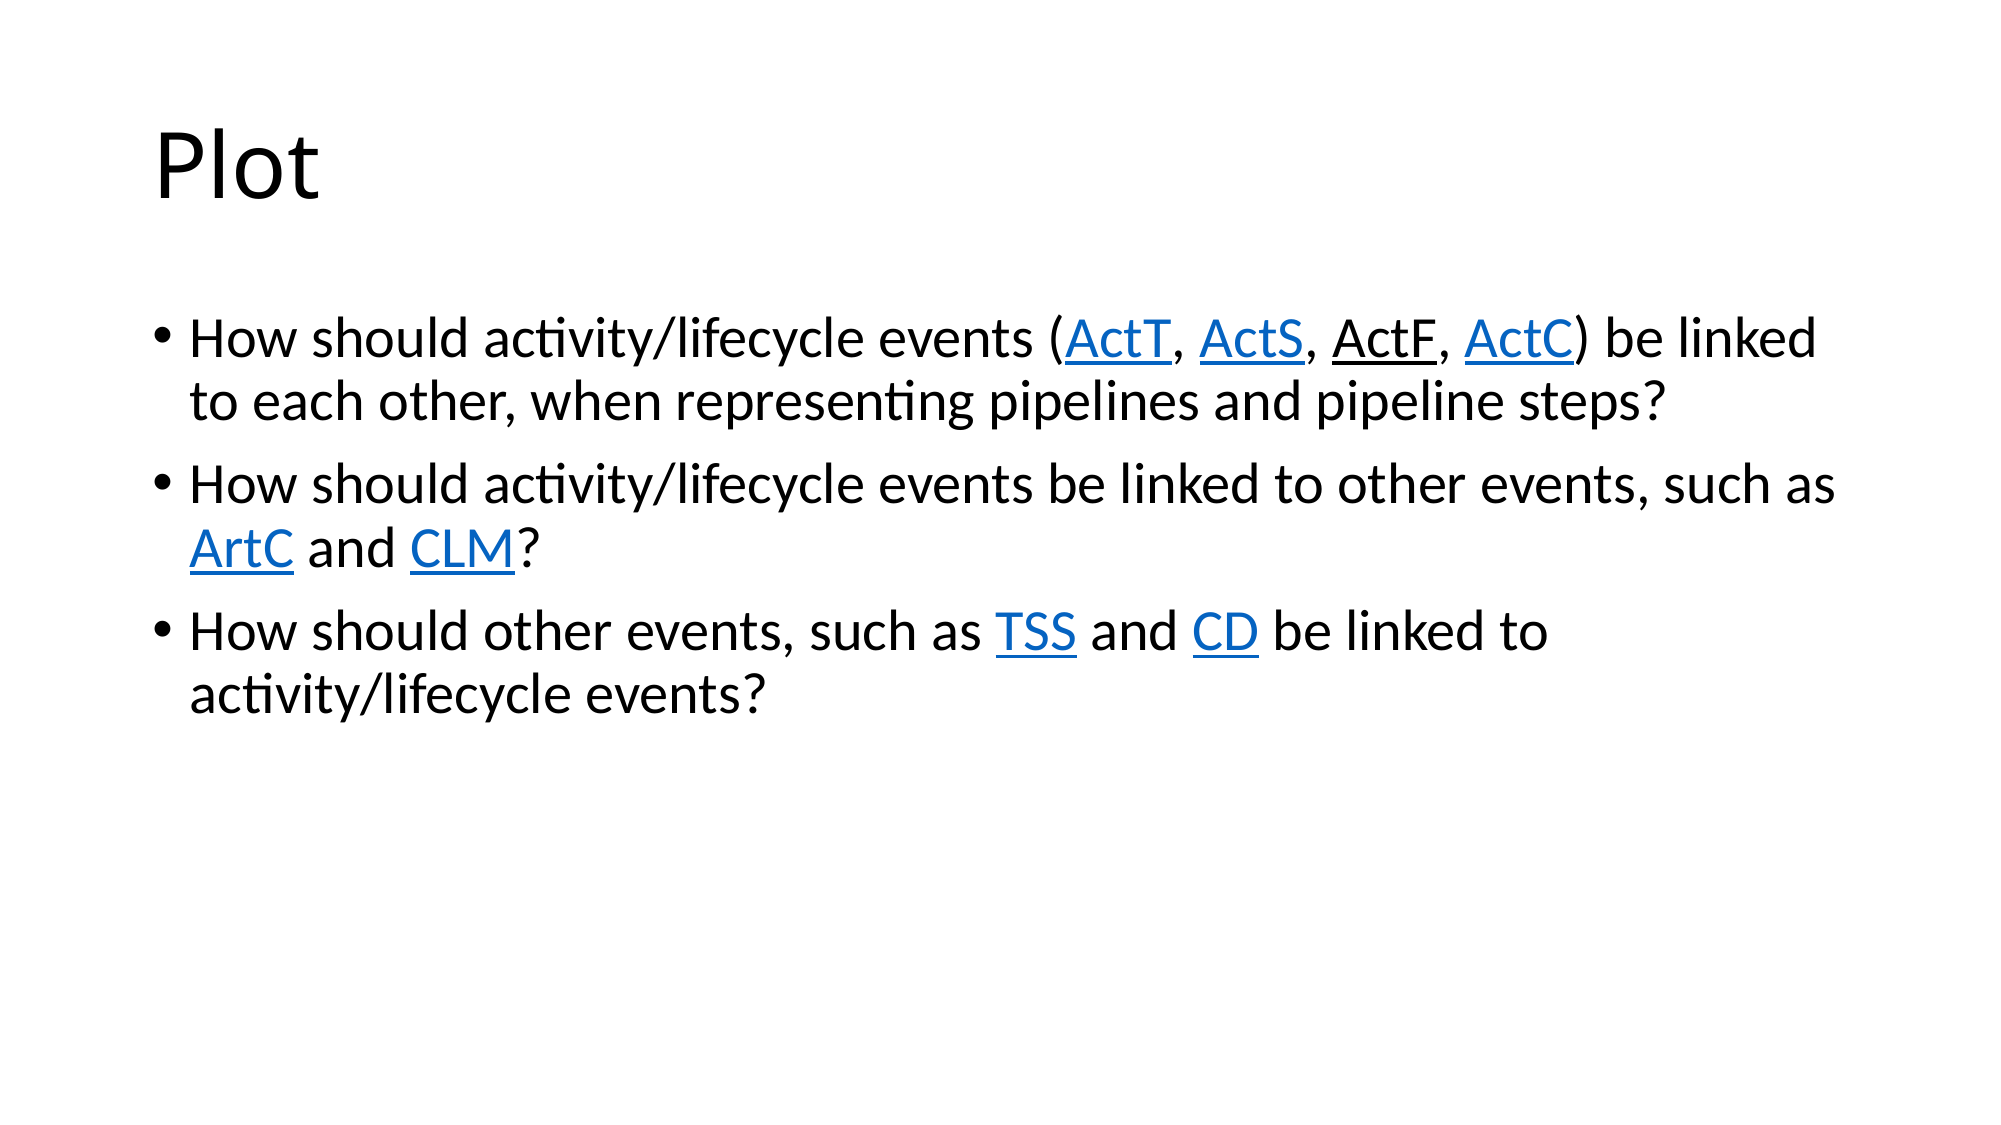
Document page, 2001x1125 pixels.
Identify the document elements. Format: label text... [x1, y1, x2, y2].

list How should activity/lifecycle events (ActT, ActS, ActF, ActC) be linked to each other, when representing pipelines and pipeline steps? How should activity/lifecycle events be linked to other events, such as ArtC and CLM? How should other events, such as TSS and CD be linked to activity/lifecycle events? [137, 299, 1863, 1014]
title Plot [137, 59, 1863, 278]
